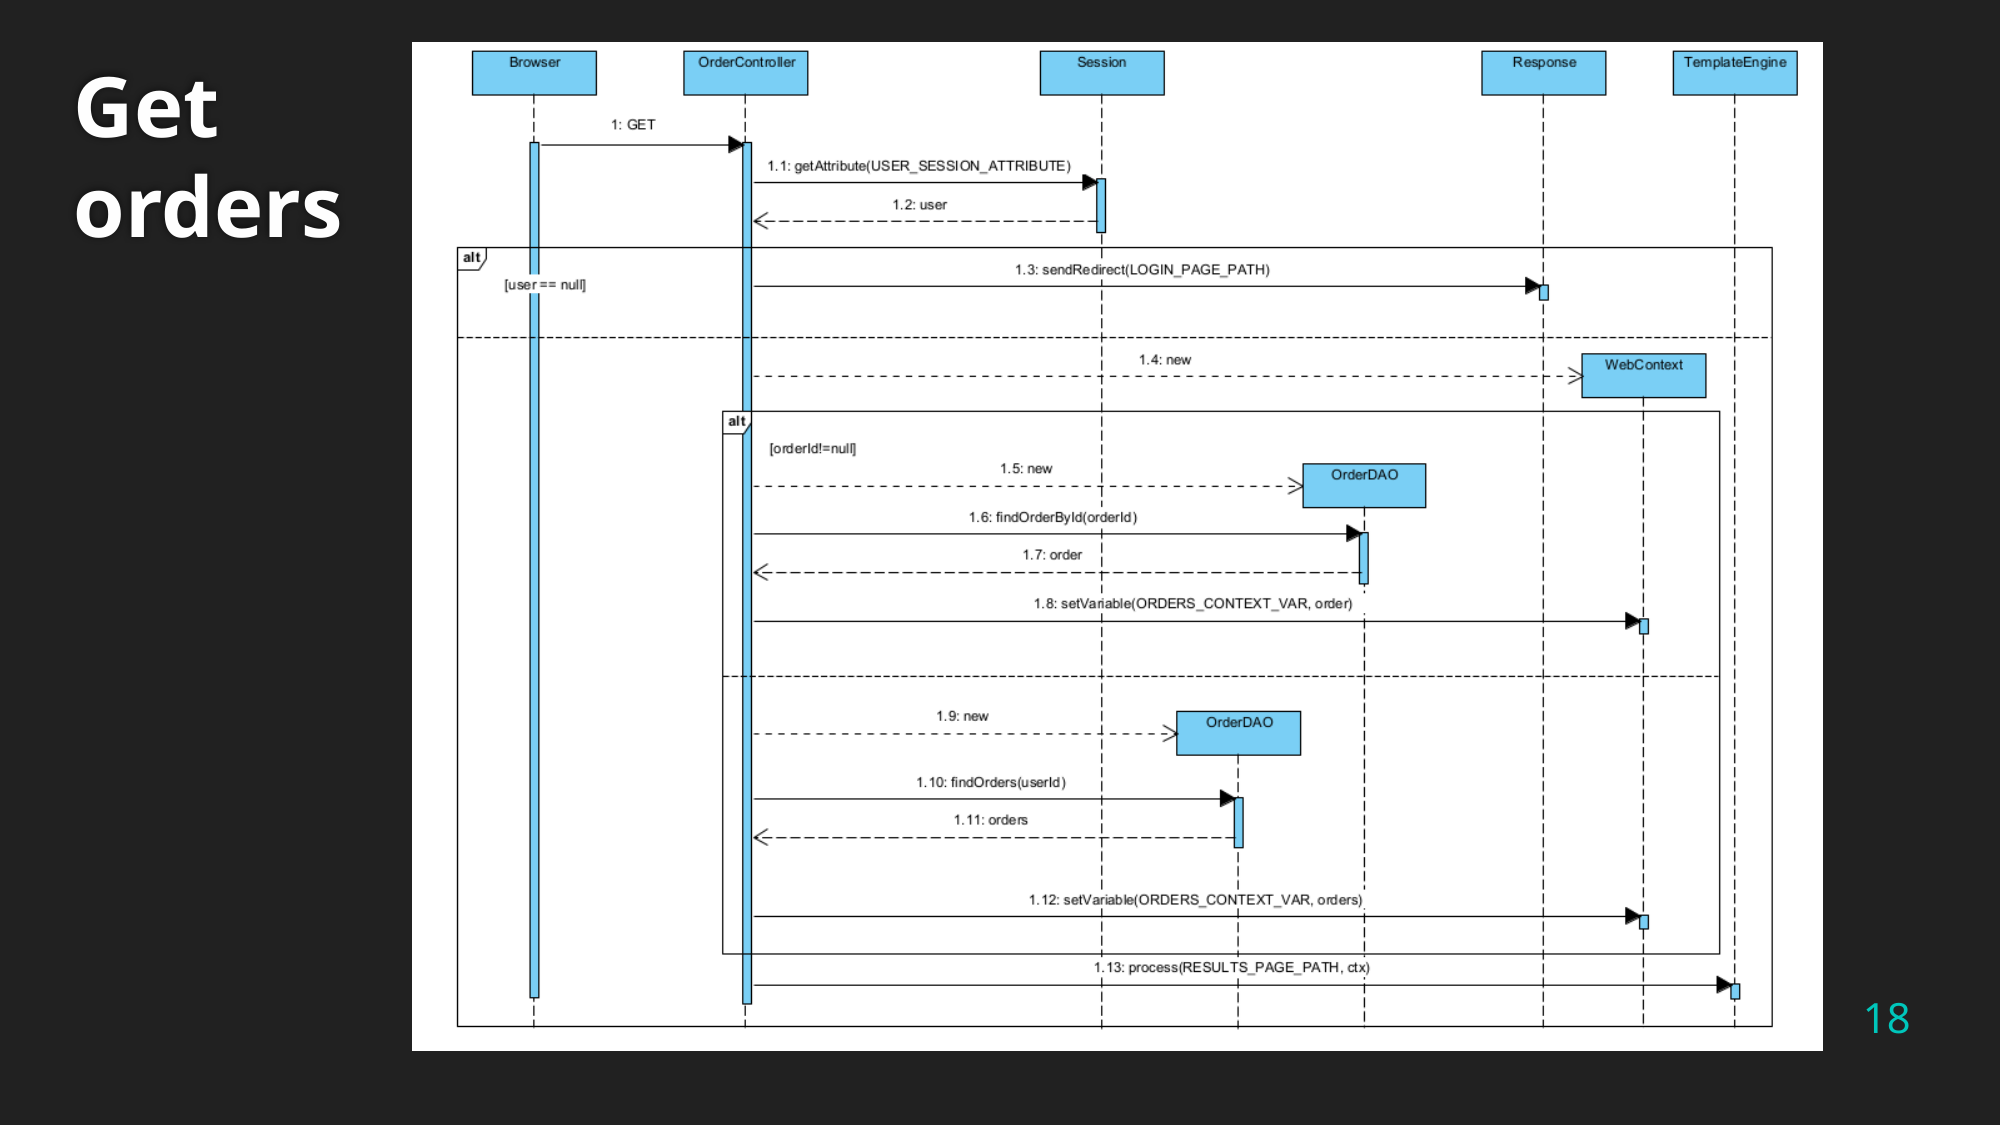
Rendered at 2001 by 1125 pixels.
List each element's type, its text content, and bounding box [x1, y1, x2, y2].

picture [412, 41, 1824, 1052]
slide_number 18 [1824, 970, 1926, 1051]
title Get orders [58, 145, 412, 262]
